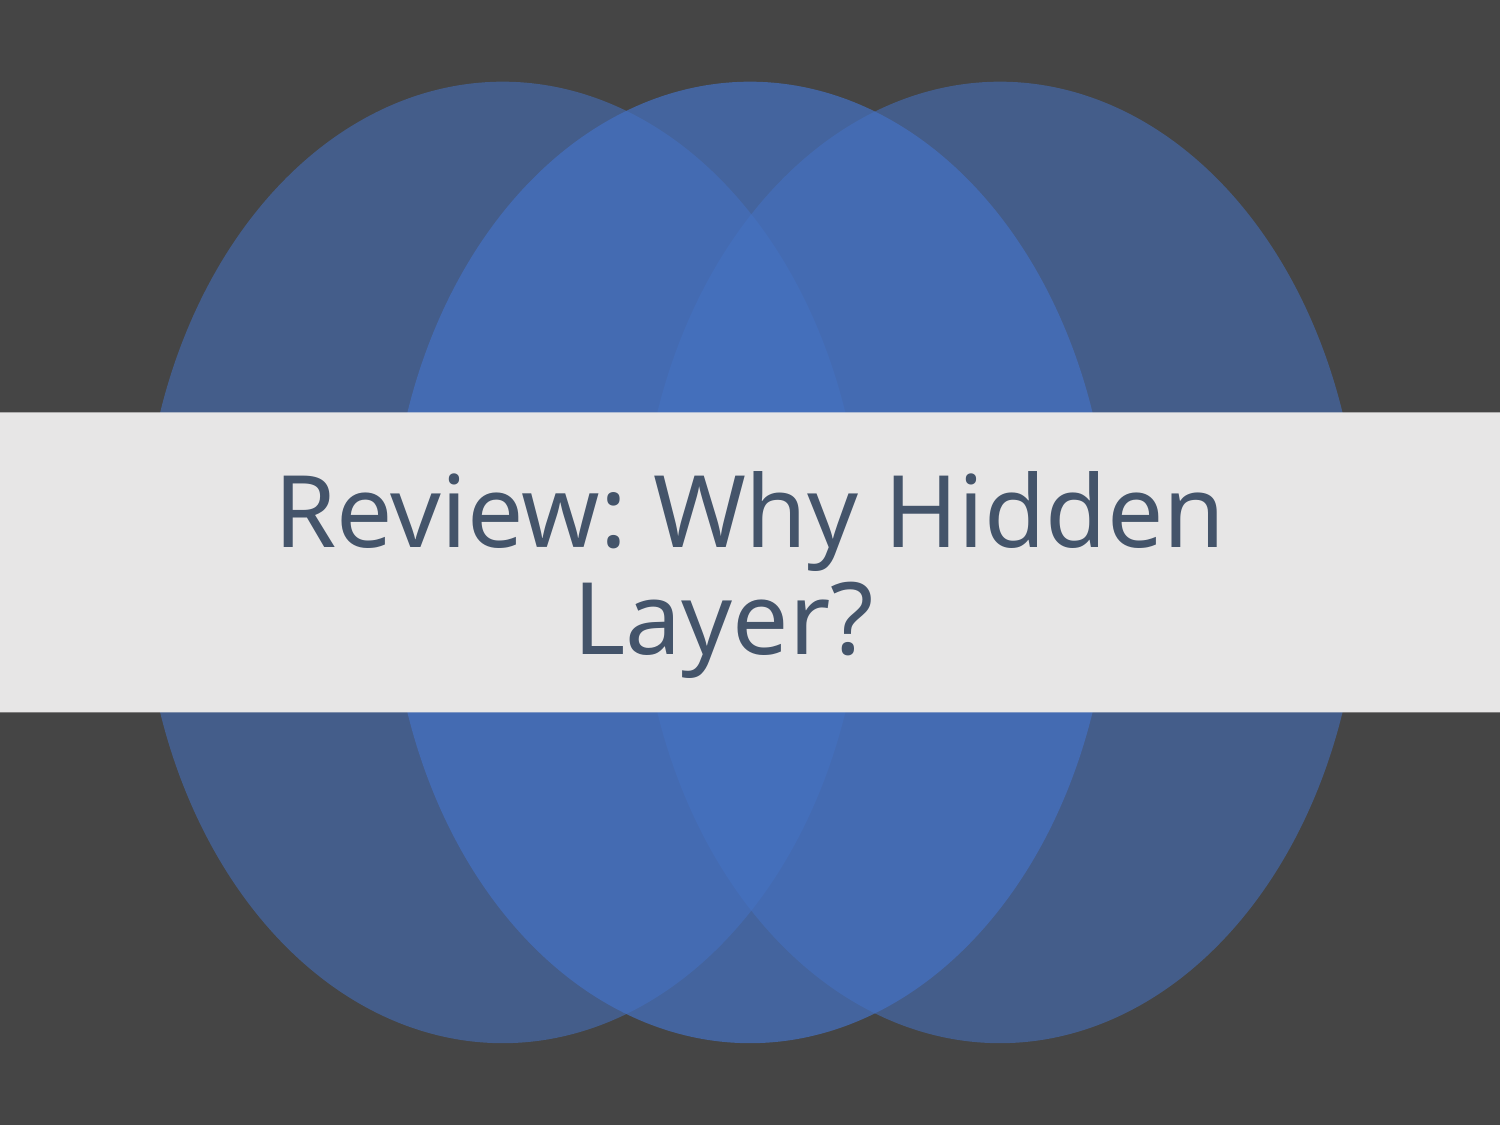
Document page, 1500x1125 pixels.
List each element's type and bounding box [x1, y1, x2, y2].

text_box [142, 81, 1361, 1044]
text_box [0, 411, 142, 713]
text_box [1361, 411, 1500, 713]
